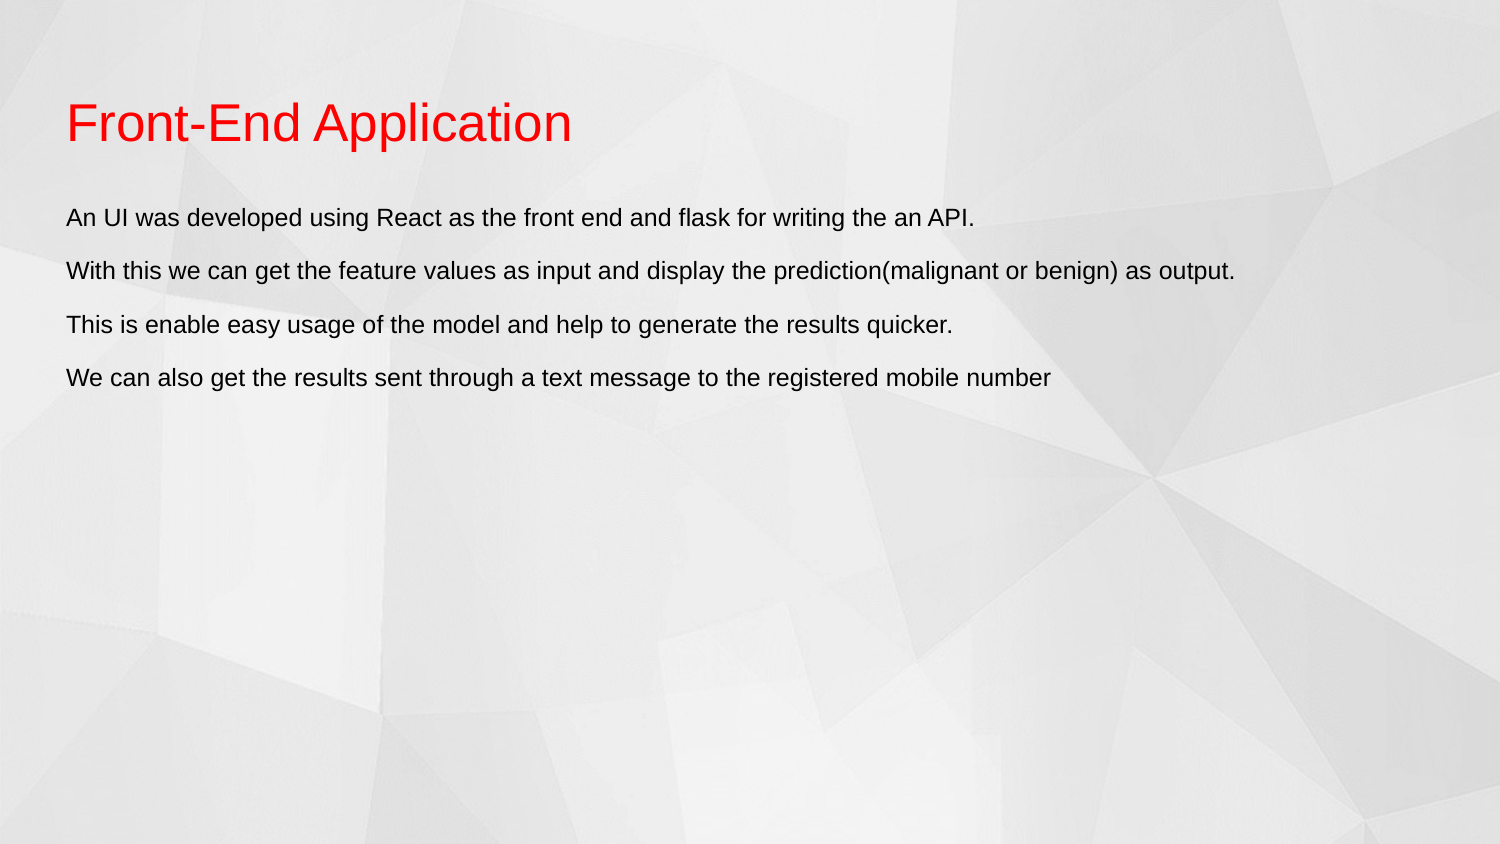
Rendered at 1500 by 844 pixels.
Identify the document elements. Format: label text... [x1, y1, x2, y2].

title Front-End Application [51, 72, 1449, 167]
picture [0, 0, 1500, 844]
list An UI was developed using React as the front end and flask for writing the an API. With this we can get the feature values as input and display the prediction(malignant or benign) as output. This is enable easy usage of the model and help to generate the results quicker. We can also get the results sent through a text message to the registered mobile number [51, 189, 1449, 413]
